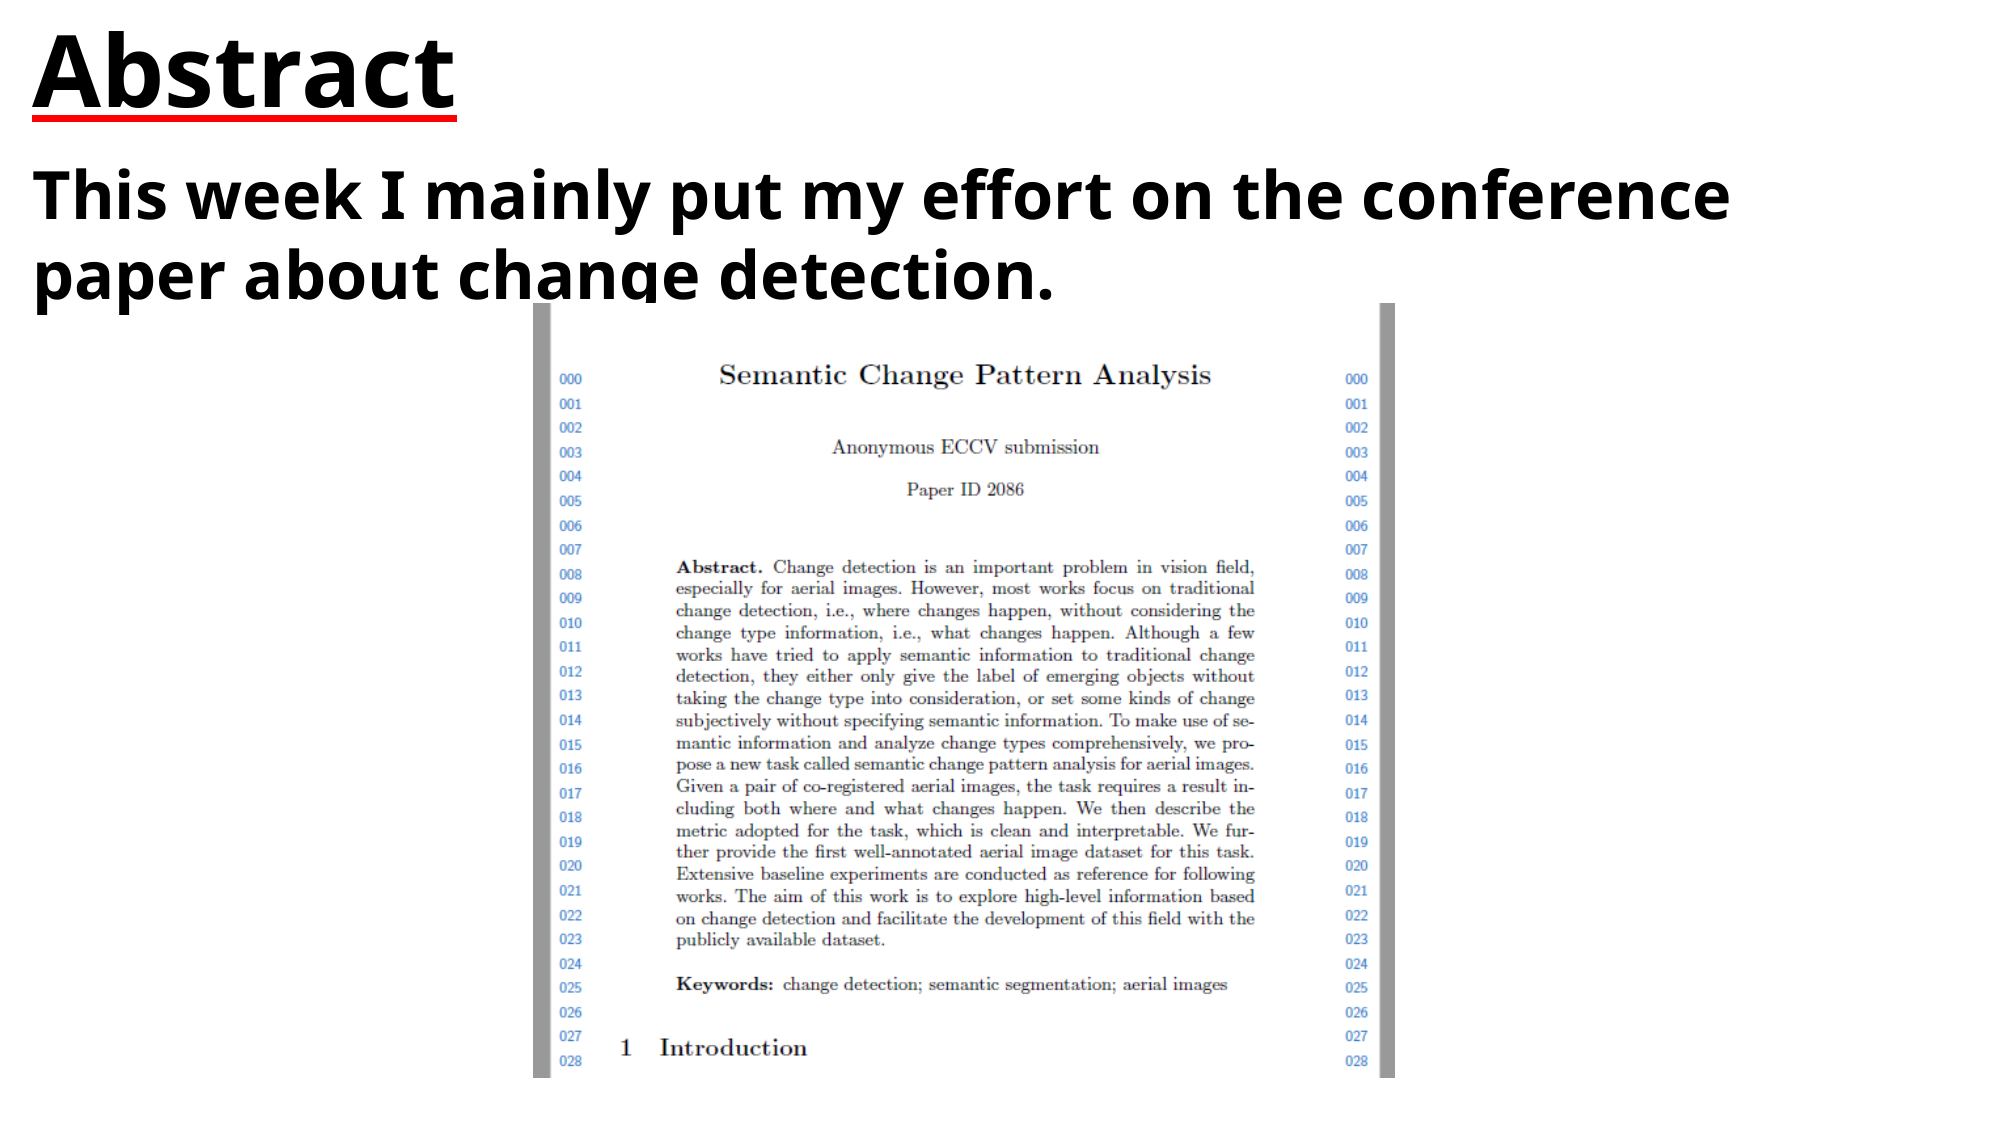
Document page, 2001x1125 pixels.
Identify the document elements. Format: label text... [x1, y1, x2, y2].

picture [532, 303, 1395, 1079]
text_box Abstract [17, 0, 1116, 135]
text_box This week I mainly put my effort on the conference paper about change detection. [17, 145, 1839, 320]
